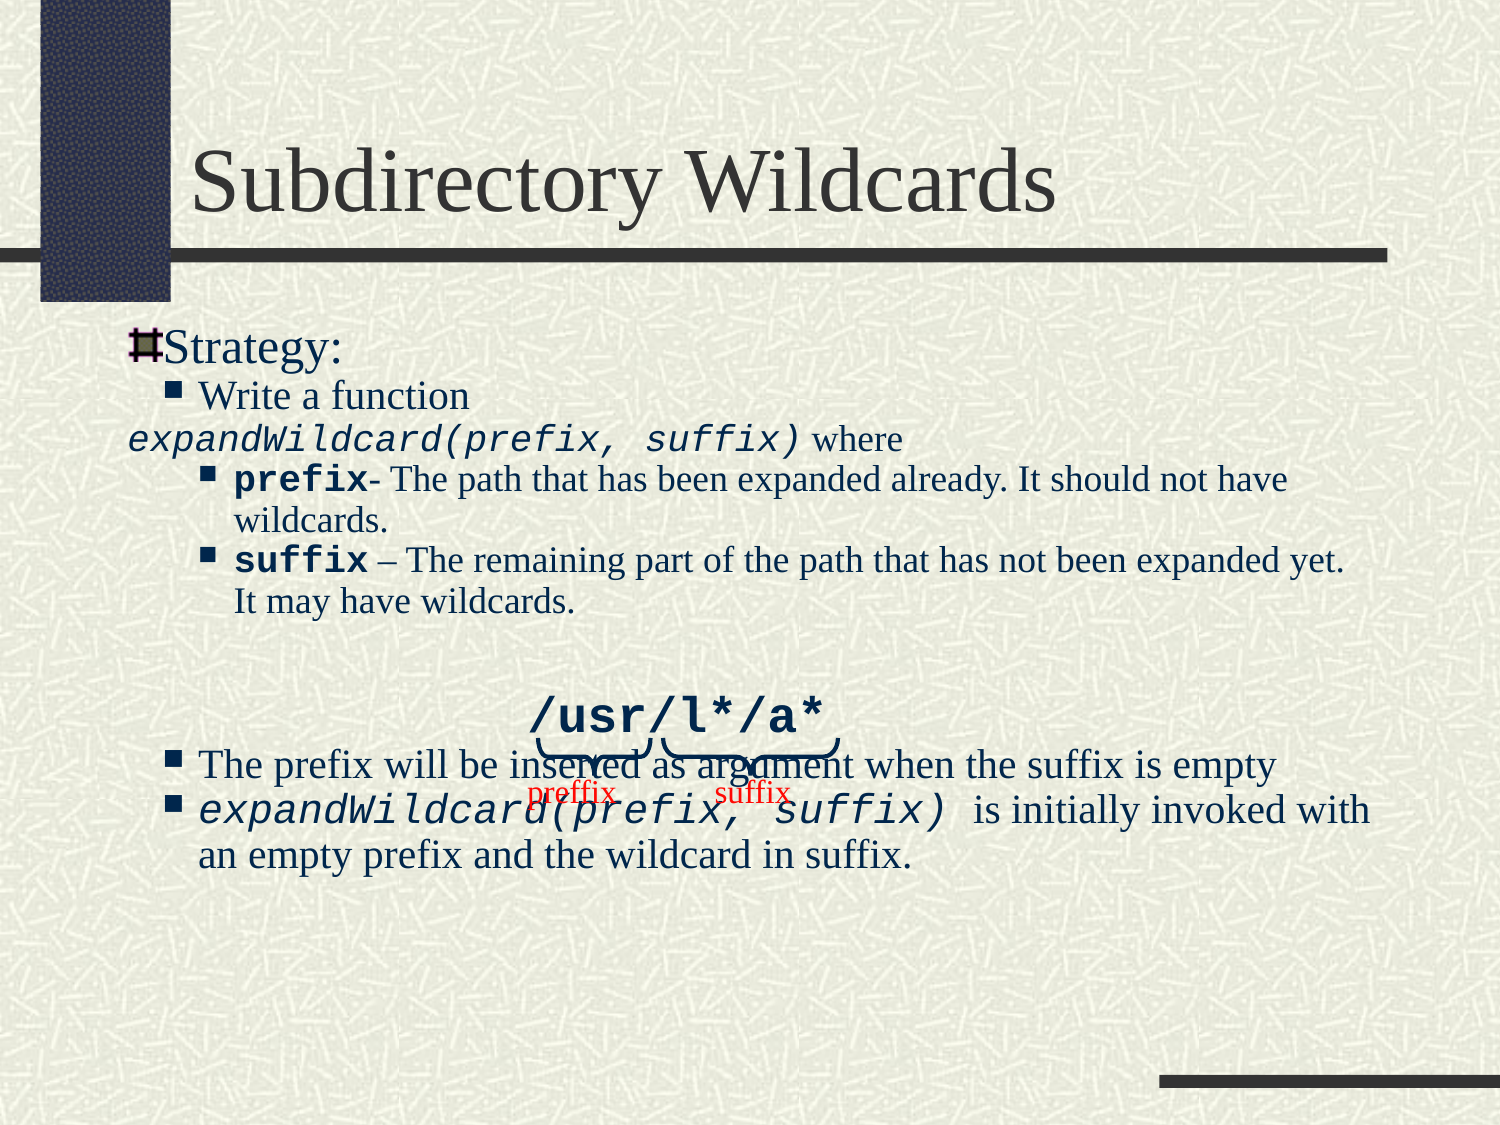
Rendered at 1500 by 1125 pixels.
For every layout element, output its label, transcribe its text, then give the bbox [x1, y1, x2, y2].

text_box Subdirectory Wildcards [174, 49, 1450, 238]
picture [0, 0, 1500, 1125]
text_box /usr/l*/a* [512, 675, 875, 751]
text_box suffix [699, 762, 825, 818]
text_box preffix [512, 762, 638, 818]
text_box [667, 751, 834, 762]
text_box Strategy: Write a function expandWildcard(prefix, suffix) where prefix- The path that has been expanded already. It should not have wildcards. suffix – The remaining part of the path that has not been expanded yet. It may have wildcards. The prefix will be inserted as argument when the suffix is empty expandWildcard(prefix, suffix) is initially invoked with an empty prefix and the wildcard in suffix. [112, 312, 1388, 1000]
text_box [540, 751, 648, 762]
